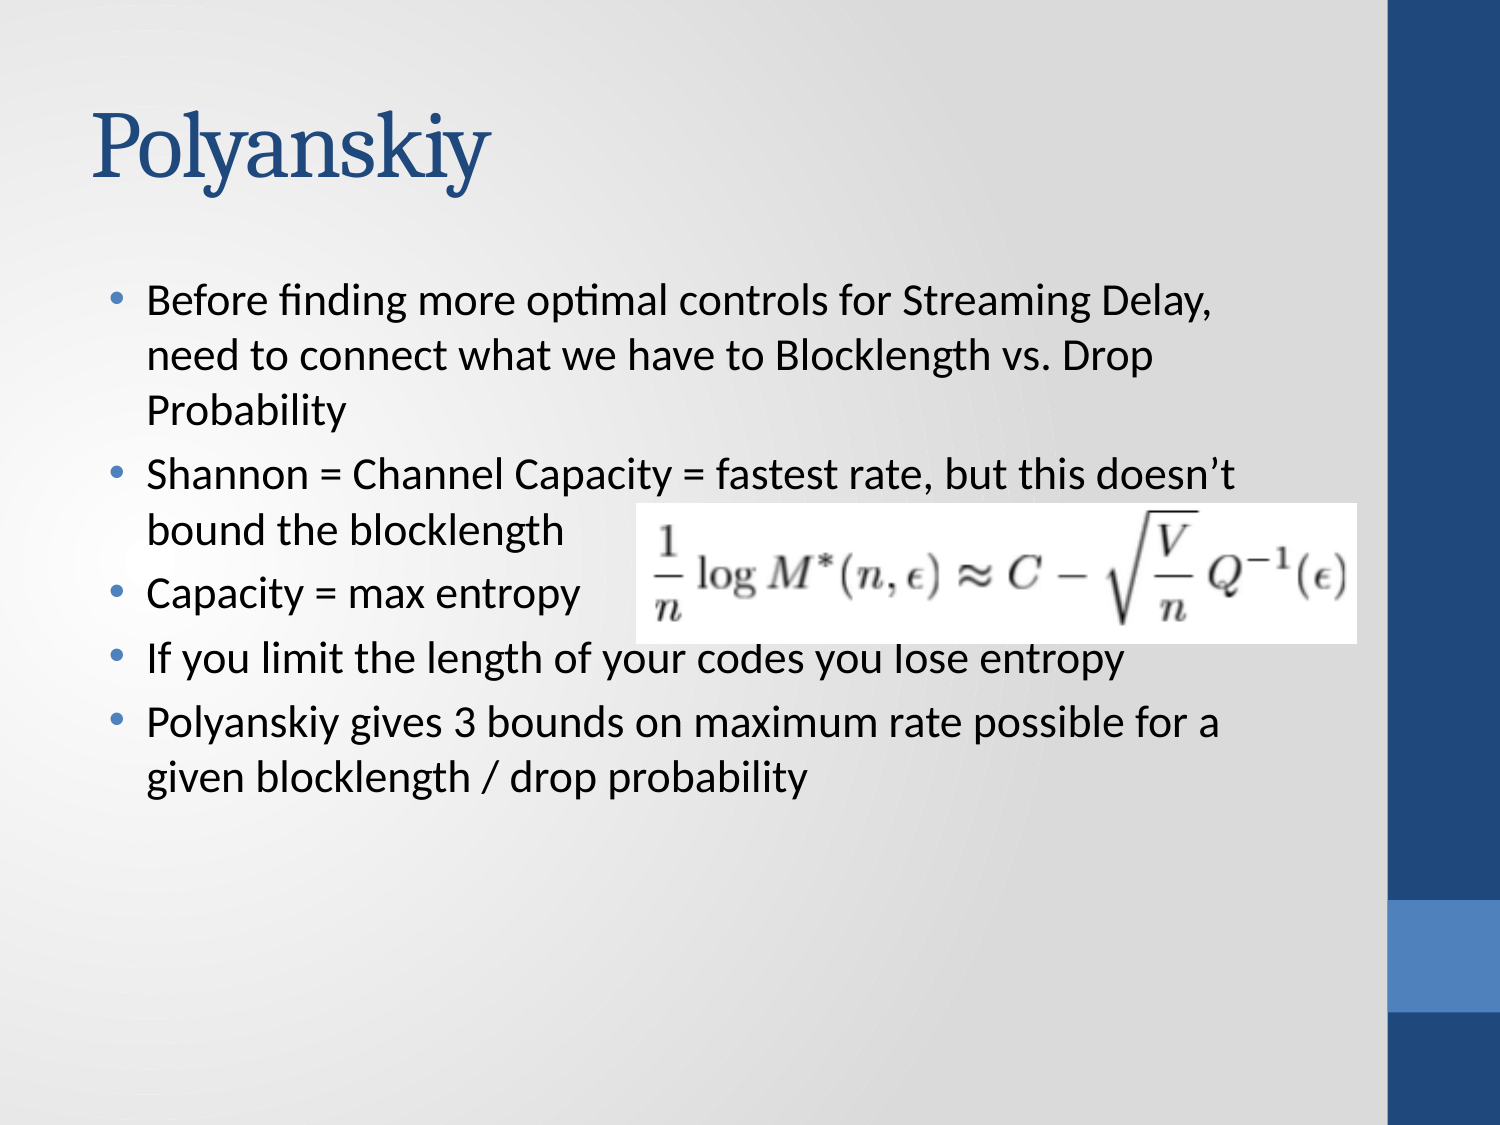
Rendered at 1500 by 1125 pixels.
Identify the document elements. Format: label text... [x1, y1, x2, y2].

list Before finding more optimal controls for Streaming Delay, need to connect what we have to Blocklength vs. Drop Probability Shannon = Channel Capacity = fastest rate, but this doesn’t bound the blocklength Capacity = max entropy If you limit the length of your codes you lose entropy Polyanskiy gives 3 bounds on maximum rate possible for a given blocklength / drop probability [75, 262, 1325, 1050]
picture [635, 502, 1358, 645]
title Polyanskiy [75, 45, 1325, 233]
